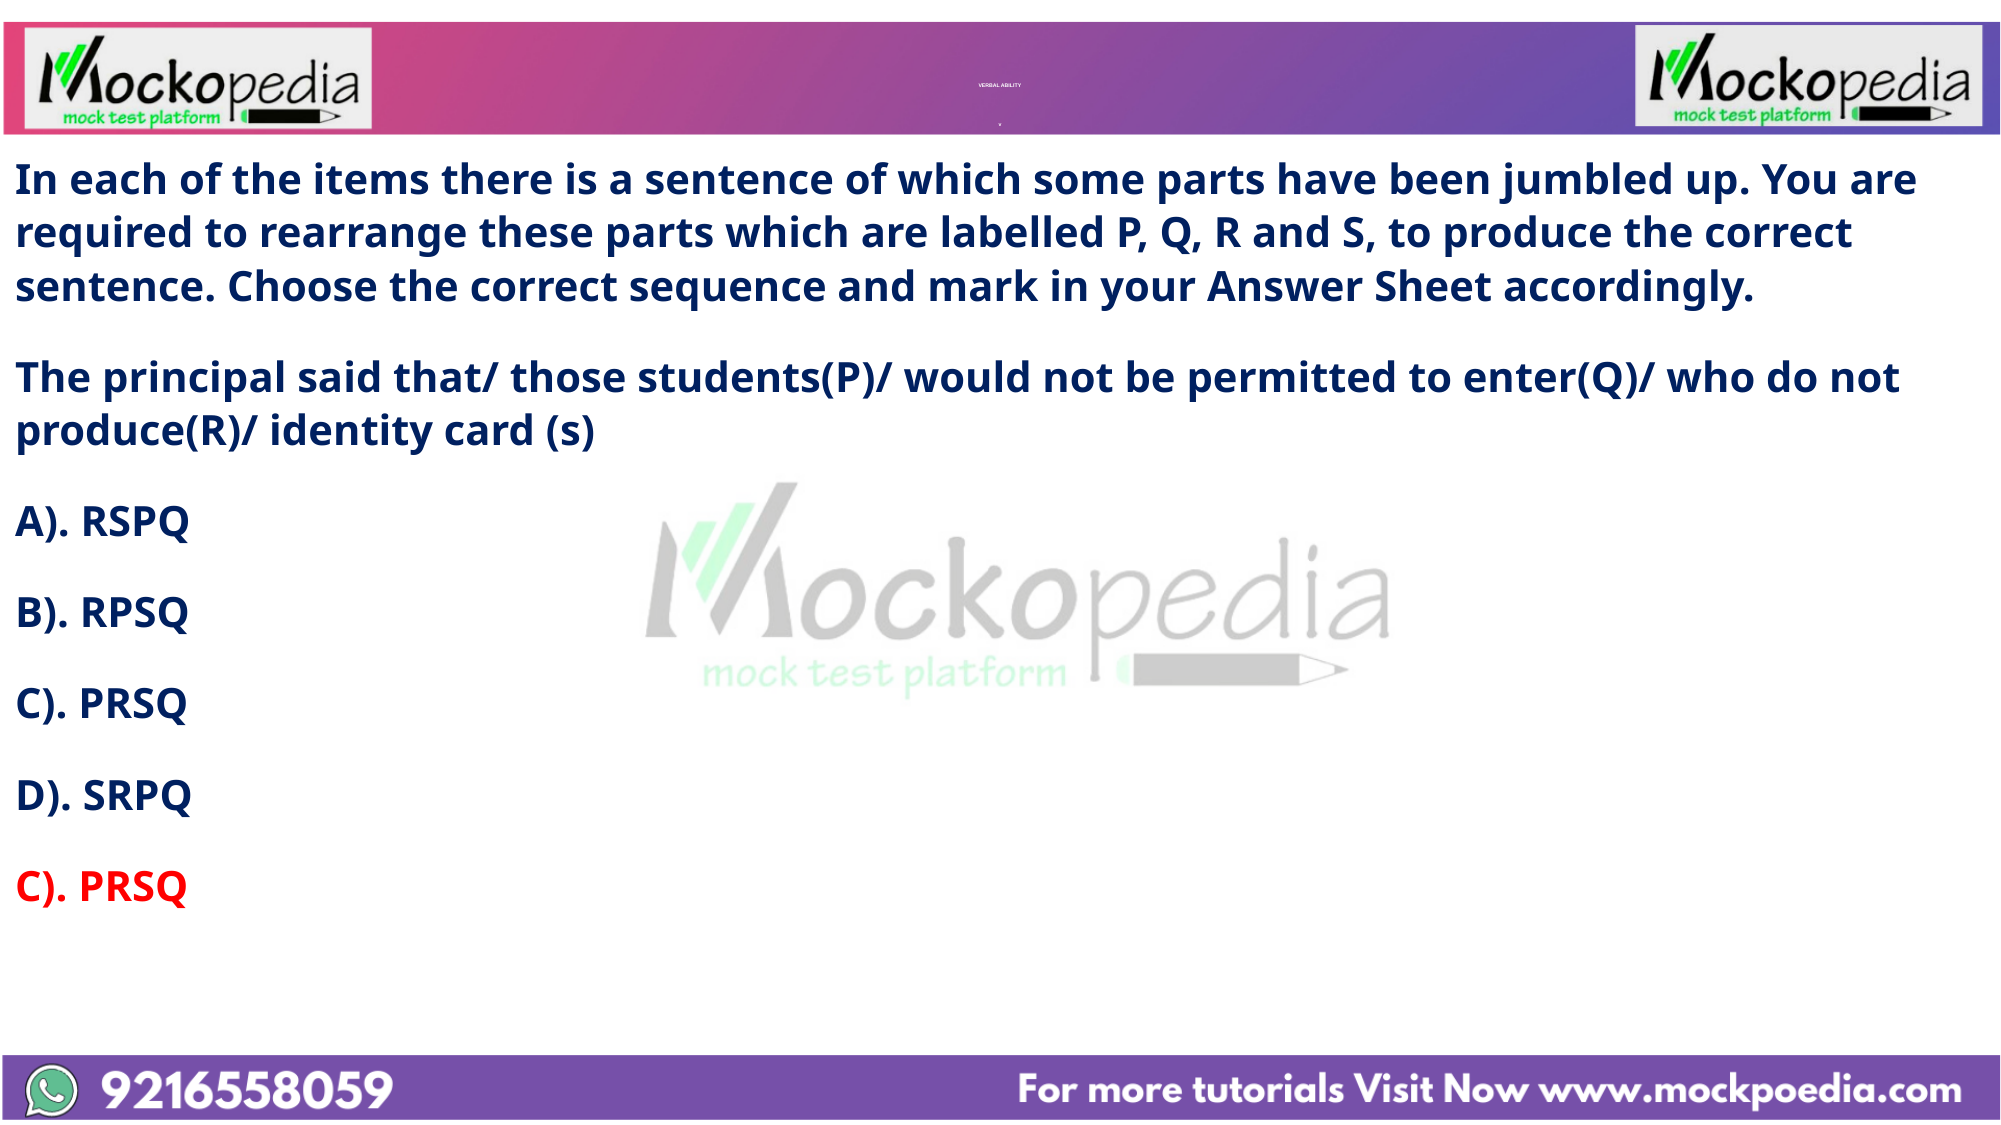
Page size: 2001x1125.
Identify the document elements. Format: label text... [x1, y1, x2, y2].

picture [0, 0, 2001, 1125]
list In each of the items there is a sentence of which some parts have been jumbled up. You are required to rearrange these parts which are labelled P, Q, R and S, to produce the correct sentence. Choose the correct sequence and mark in your Answer Sheet accordingly. The principal said that/ those students(P)/ would not be permitted to enter(Q)/ who do not produce(R)/ identity card (s) A). RSPQ B). RPSQ C). PRSQ D). SRPQ C). PRSQ [0, 141, 2000, 1019]
title VERBAL ABILITY v [41, 31, 1959, 141]
